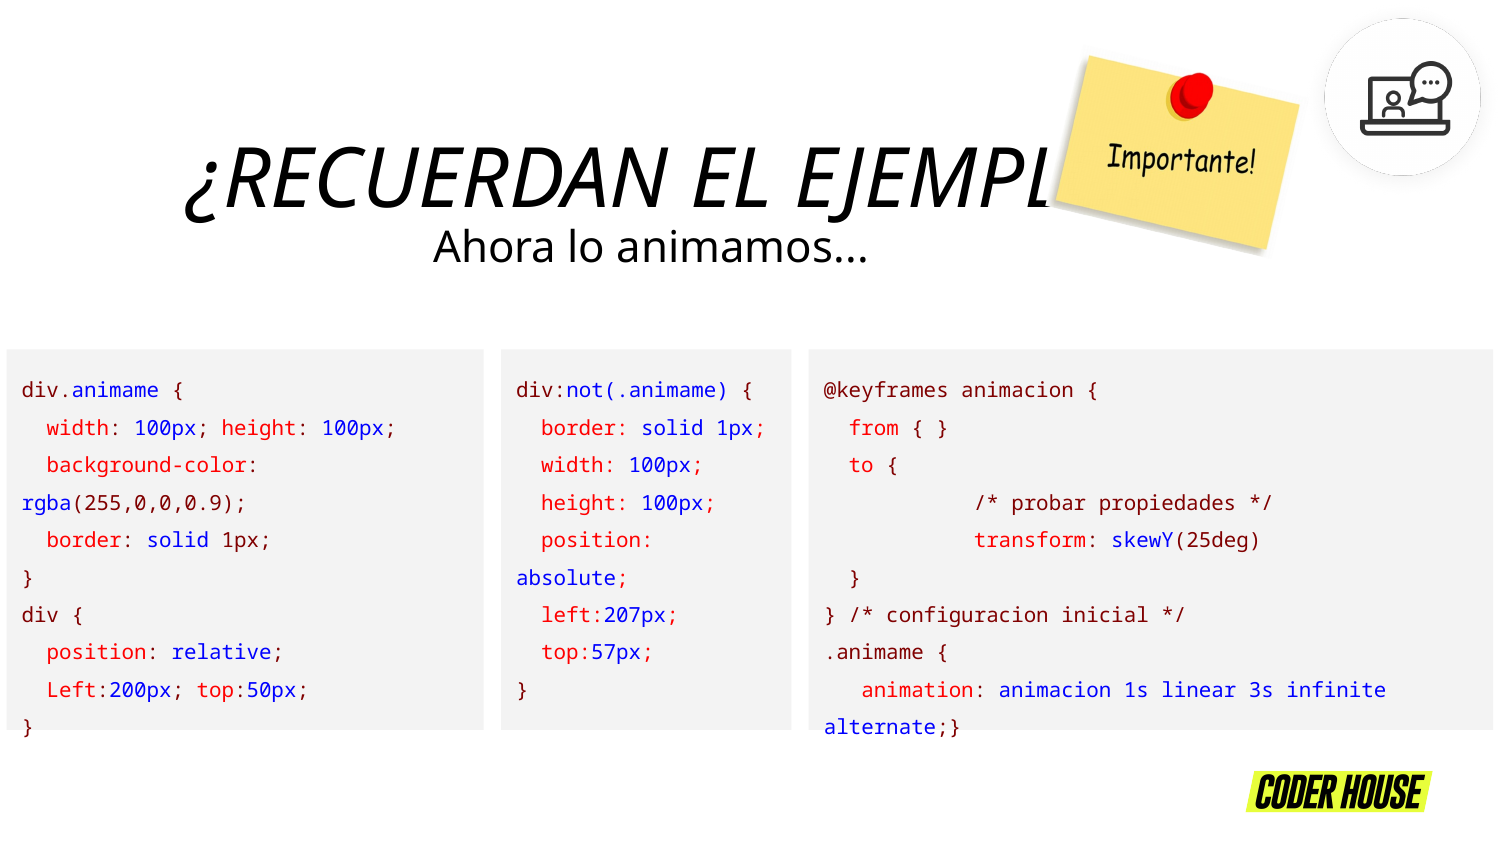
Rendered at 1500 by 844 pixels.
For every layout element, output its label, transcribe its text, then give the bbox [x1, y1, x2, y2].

text_box ¿RECUERDAN EL EJEMPLO? [172, 93, 1055, 209]
picture [1046, 0, 1500, 258]
text_box @keyframes animacion { from { } to { /* probar propiedades */ transform: skewY(25deg) } } /* configuracion inicial */ .animame { animation: animacion 1s linear 3s infinite alternate;} [808, 349, 1494, 730]
text_box div.animame { width: 100px; height: 100px; background-color: rgba(255,0,0,0.9); border: solid 1px; } div { position: relative; Left:200px; top:50px; } [6, 349, 484, 730]
picture [1241, 764, 1437, 819]
text_box Ahora lo animamos... [418, 203, 928, 258]
text_box div:not(.animame) { border: solid 1px; width: 100px; height: 100px; position: absolute; left:207px; top:57px; } [501, 349, 792, 730]
